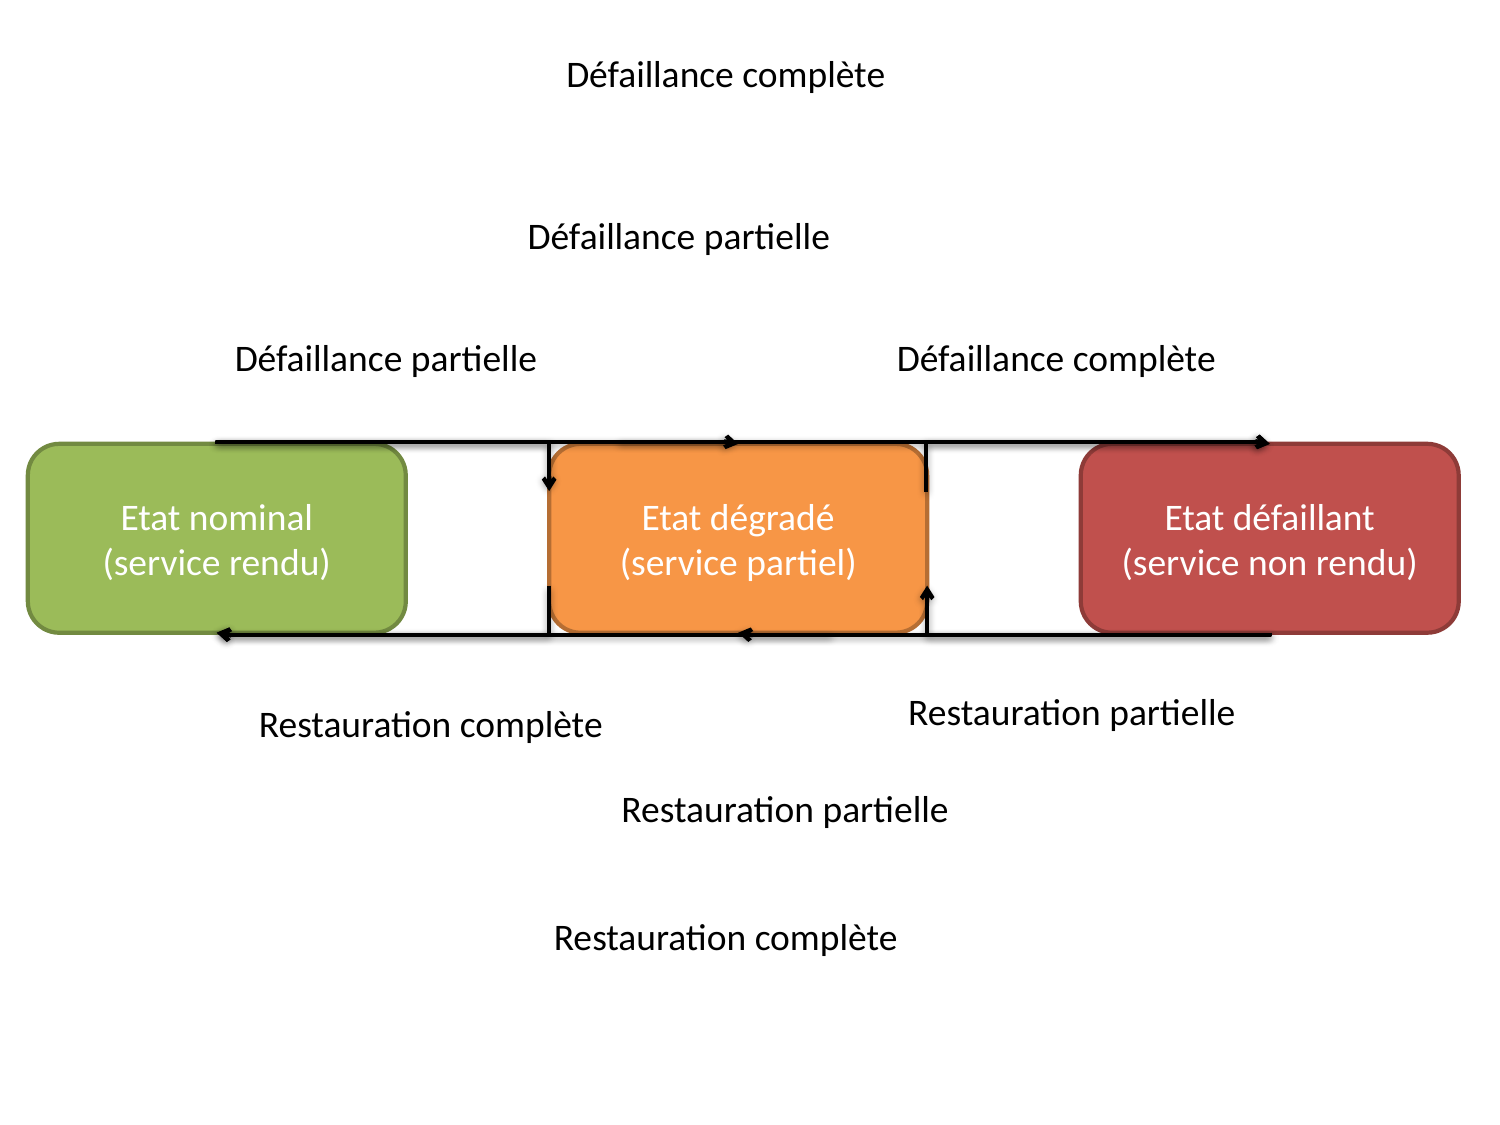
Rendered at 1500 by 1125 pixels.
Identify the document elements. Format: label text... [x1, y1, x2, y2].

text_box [1074, 437, 1123, 781]
text_box Restauration partielle [606, 777, 736, 837]
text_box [750, 632, 833, 636]
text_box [1126, 443, 1270, 493]
text_box Défaillance partielle [220, 326, 354, 386]
text_box Etat dégradé (service partiel) [750, 451, 930, 631]
text_box Restauration partielle [893, 680, 1069, 741]
text_box Restauration partielle [1127, 680, 1251, 741]
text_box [925, 443, 1069, 493]
text_box Restauration complète [243, 692, 618, 753]
text_box Défaillance complète [882, 326, 1232, 386]
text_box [619, 443, 736, 447]
text_box Défaillance partielle [411, 326, 553, 386]
text_box Etat nominal (service rendu) [25, 441, 354, 635]
text_box Défaillance partielle [750, 205, 846, 265]
text_box Restauration complète [538, 905, 736, 965]
text_box Etat défaillant (service non rendu) [1127, 441, 1461, 635]
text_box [216, 585, 550, 633]
text_box Défaillance partielle [512, 205, 736, 265]
text_box Restauration partielle [750, 777, 964, 837]
text_box Etat dégradé (service partiel) [547, 451, 736, 631]
text_box Défaillance complète [551, 42, 737, 103]
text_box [359, 300, 407, 583]
text_box Défaillance complète [750, 42, 901, 103]
text_box Restauration complète [750, 905, 913, 965]
